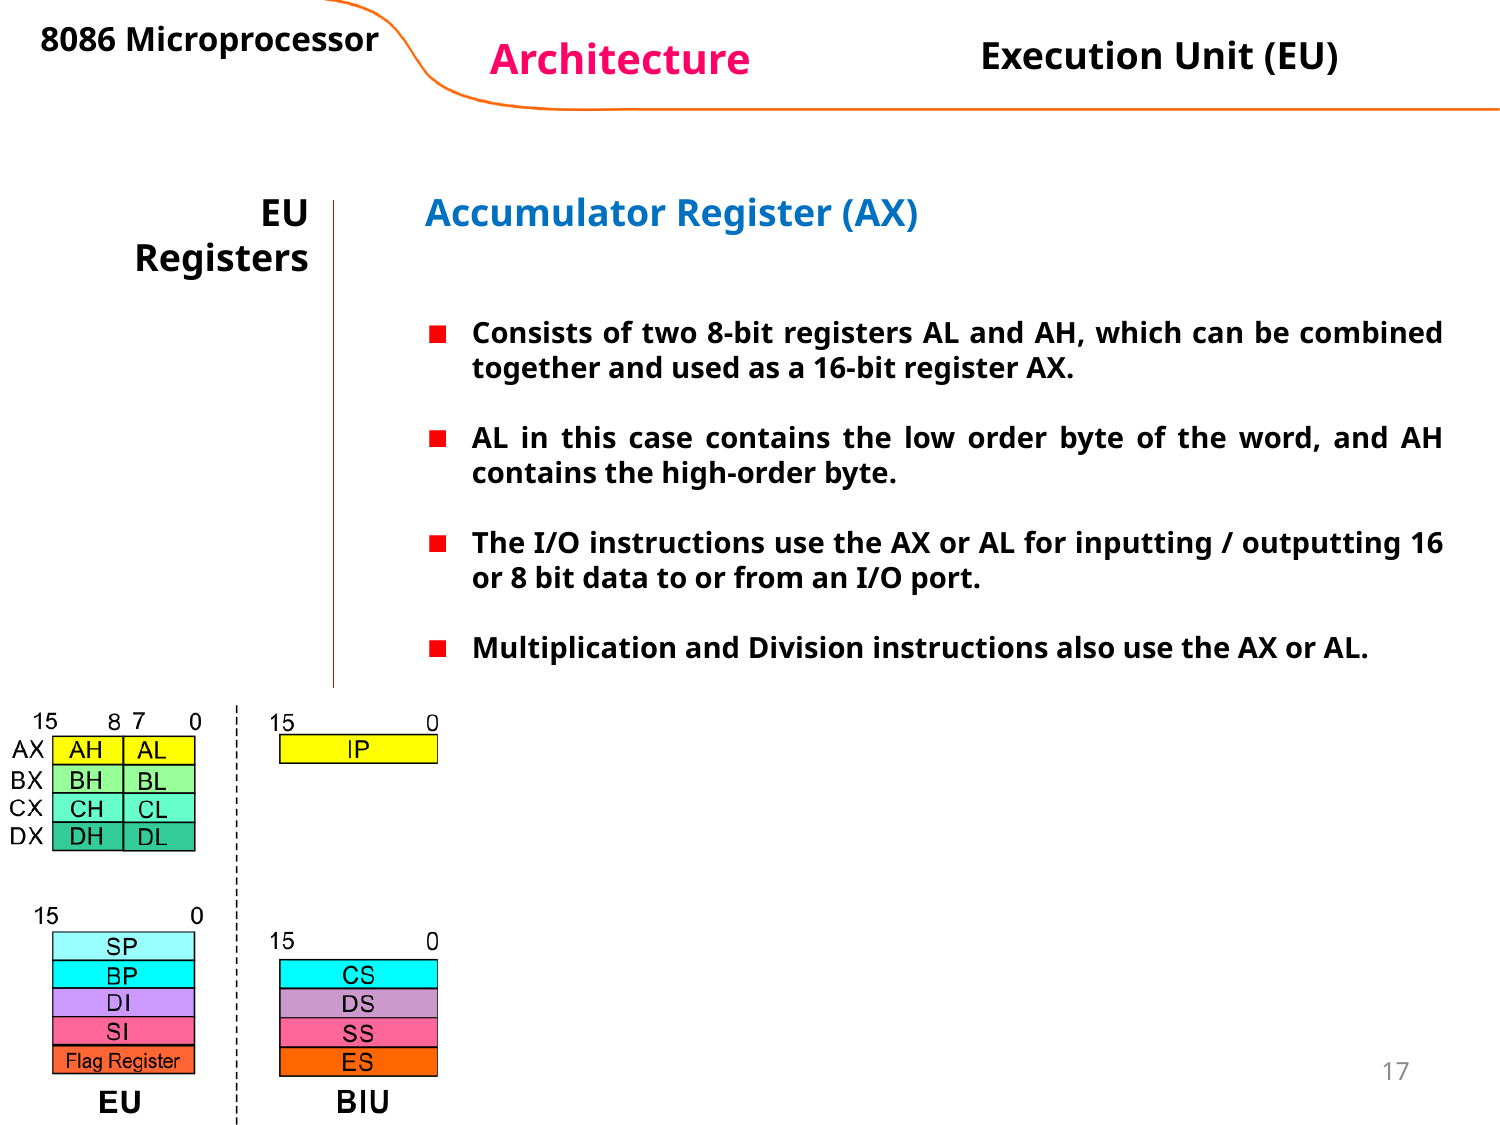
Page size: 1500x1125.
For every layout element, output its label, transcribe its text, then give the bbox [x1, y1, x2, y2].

picture [308, 0, 1500, 111]
picture [10, 705, 438, 1125]
picture [425, 426, 446, 447]
text_box 8086 Microprocessor [10, 10, 411, 66]
picture [425, 636, 446, 657]
picture [425, 321, 446, 343]
text_box Execution Unit (EU) [859, 24, 1460, 85]
title Architecture [474, 18, 1463, 99]
text_box EU Registers [119, 181, 325, 287]
slide_number 17 [1074, 1042, 1425, 1103]
picture [425, 531, 446, 552]
text_box Accumulator Register (AX) Consists of two 8-bit registers AL and AH, which can be combined together and used as a 16-bit register AX. AL in this case contains the low order byte of the word, and AH contains the high-order byte. The I/O instructions use the AX or AL for inputting / outputting 16 or 8 bit data to or from an I/O port. Multiplication and Division instructions also use the AX or AL. [410, 182, 1460, 672]
